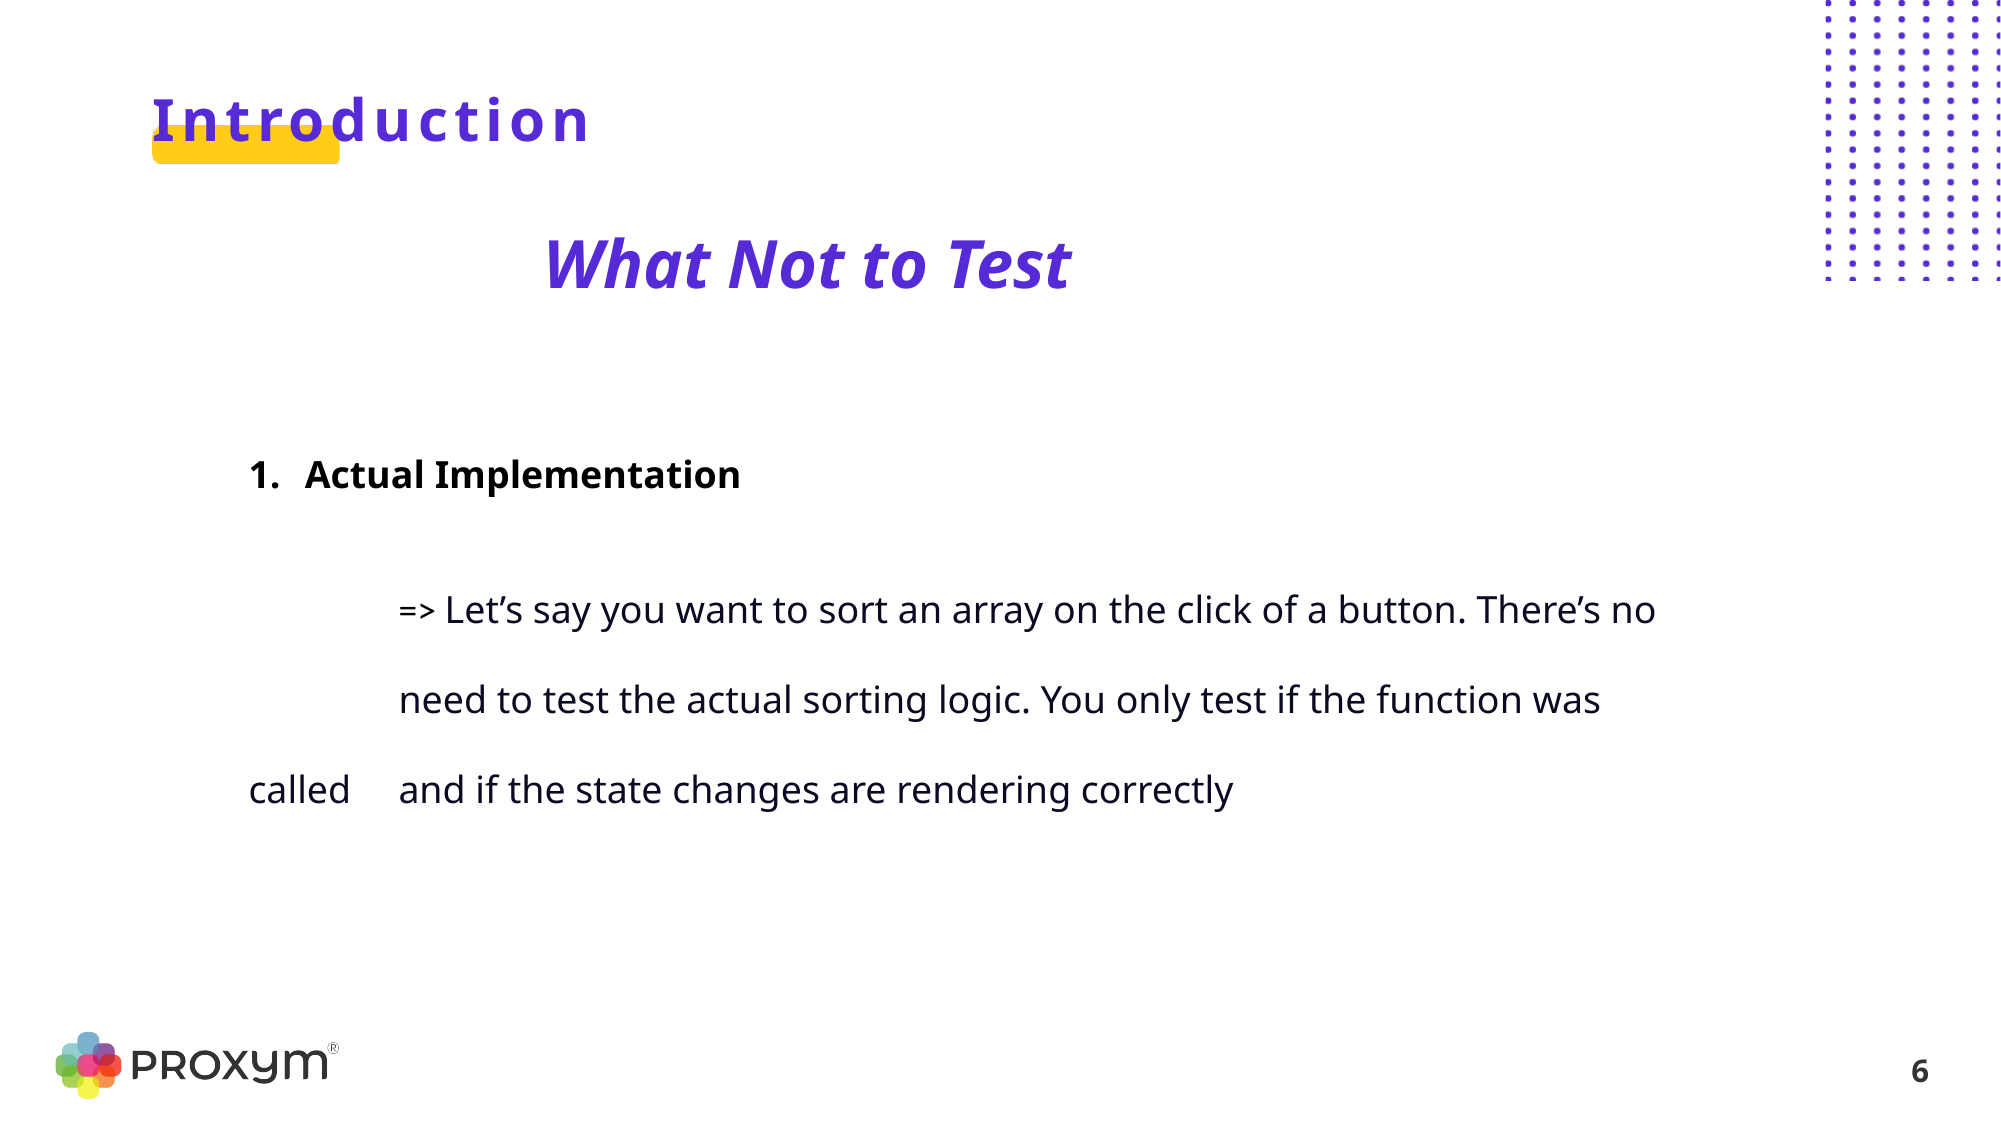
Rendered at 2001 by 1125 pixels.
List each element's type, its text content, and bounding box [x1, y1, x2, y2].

text_box Actual Implementation => Let’s say you want to sort an array on the click of a button. There’s no need to test the actual sorting logic. You only test if the function was called and if the state changes are rendering correctly [233, 444, 1686, 819]
title Introduction [137, 93, 1196, 154]
picture [1825, 0, 2000, 281]
text_box What Not to Test [528, 207, 1568, 330]
picture [55, 1032, 339, 1099]
